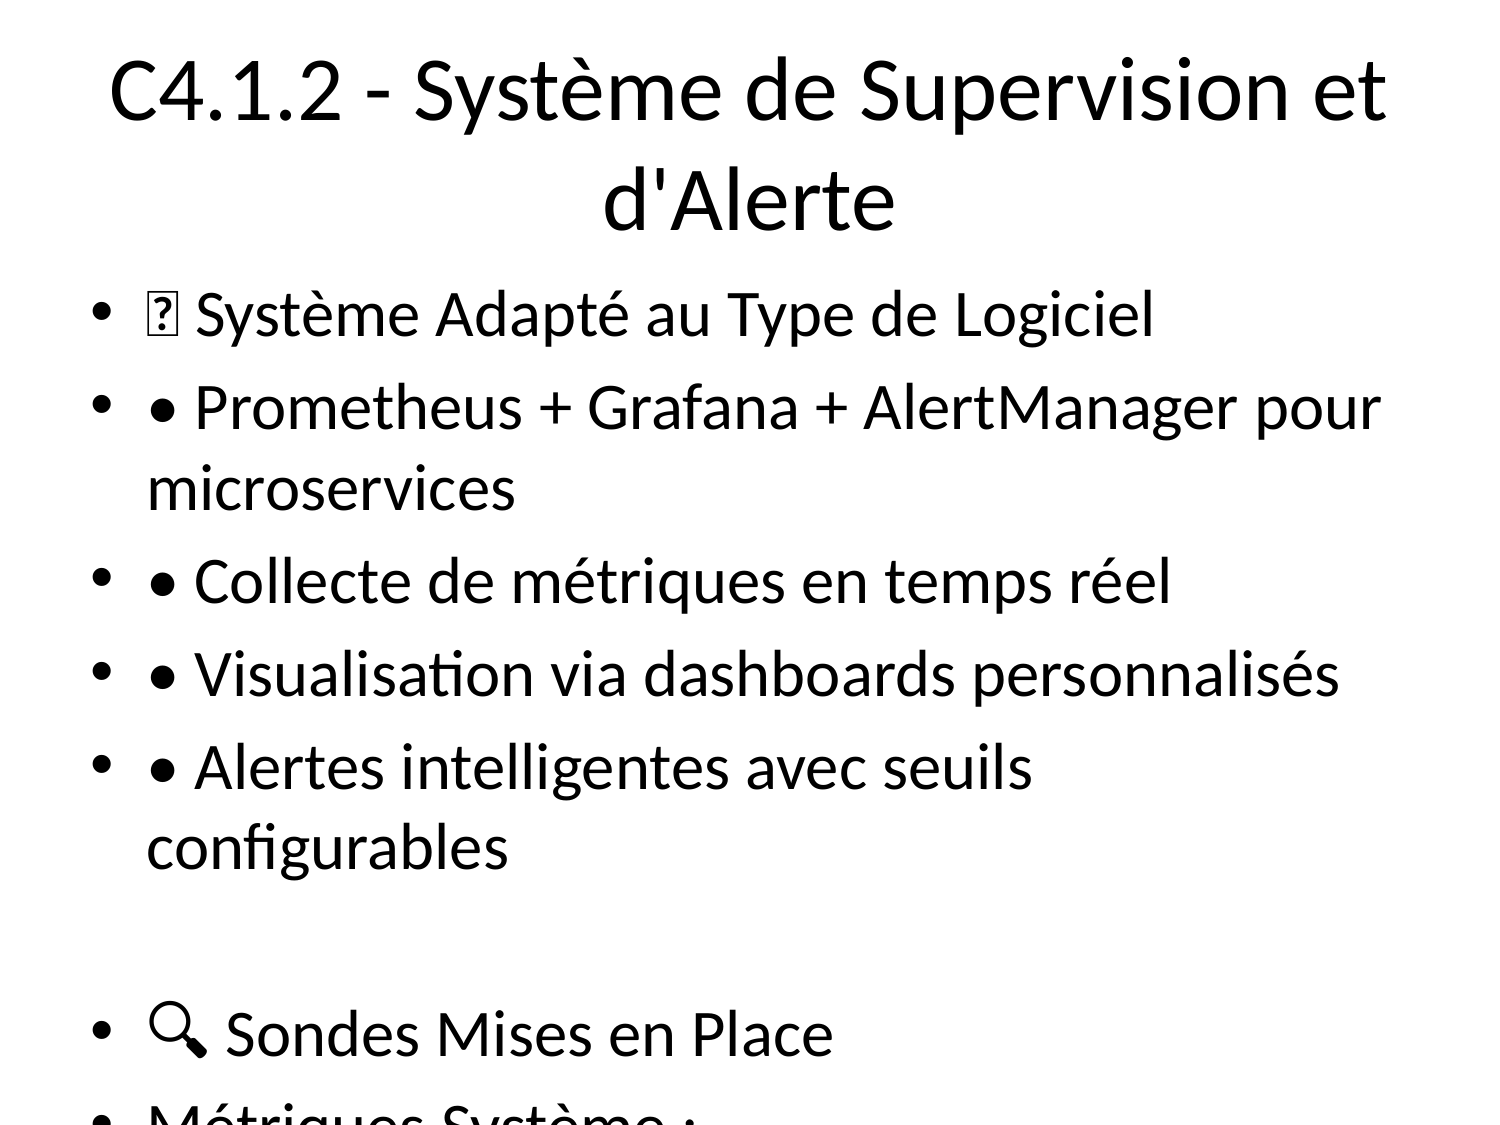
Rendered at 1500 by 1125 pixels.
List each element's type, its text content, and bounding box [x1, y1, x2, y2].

list 🎯 Système Adapté au Type de Logiciel • Prometheus + Grafana + AlertManager pour microservices • Collecte de métriques en temps réel • Visualisation via dashboards personnalisés • Alertes intelligentes avec seuils configurables 🔍 Sondes Mises en Place Métriques Système : • CPU, mémoire, disque, réseau • Temps de réponse des APIs • Taux d'erreur par service Métriques Métier : • Utilisateurs actifs • Cours consultés • Transactions de paiement 📈 Critères de Qualité et Performance • Temps de réponse < 200ms • Uptime > 99.9% • Taux d'erreur < 1% • Utilisation CPU < 80% [75, 262, 1425, 1005]
title C4.1.2 - Système de Supervision et d'Alerte [75, 45, 1425, 233]
